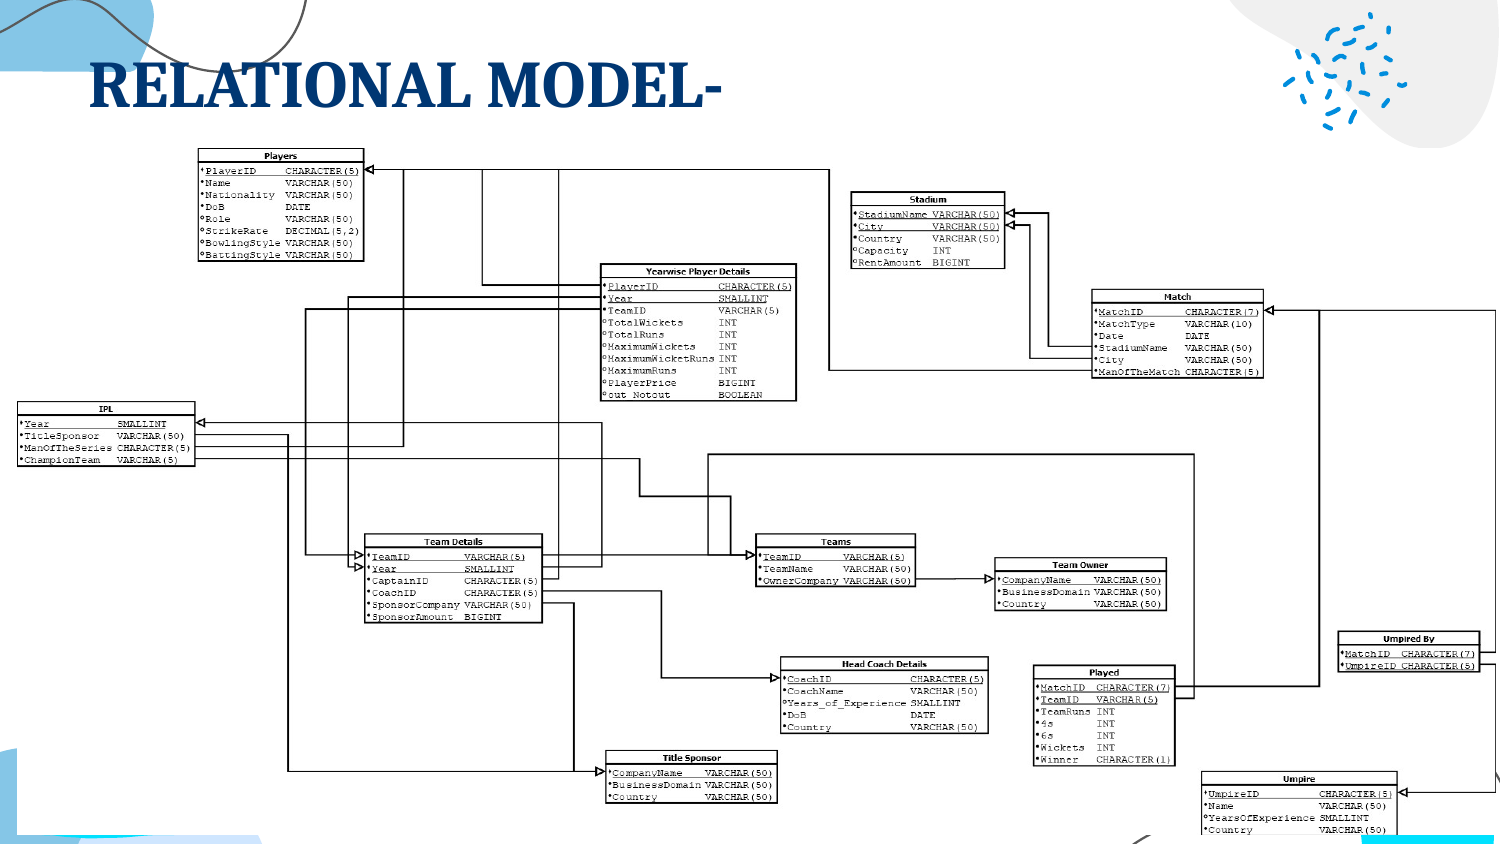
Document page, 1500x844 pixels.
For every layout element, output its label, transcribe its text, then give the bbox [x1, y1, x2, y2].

text_box RELATIONAL MODEL- [73, 33, 740, 129]
picture [17, 148, 1496, 836]
